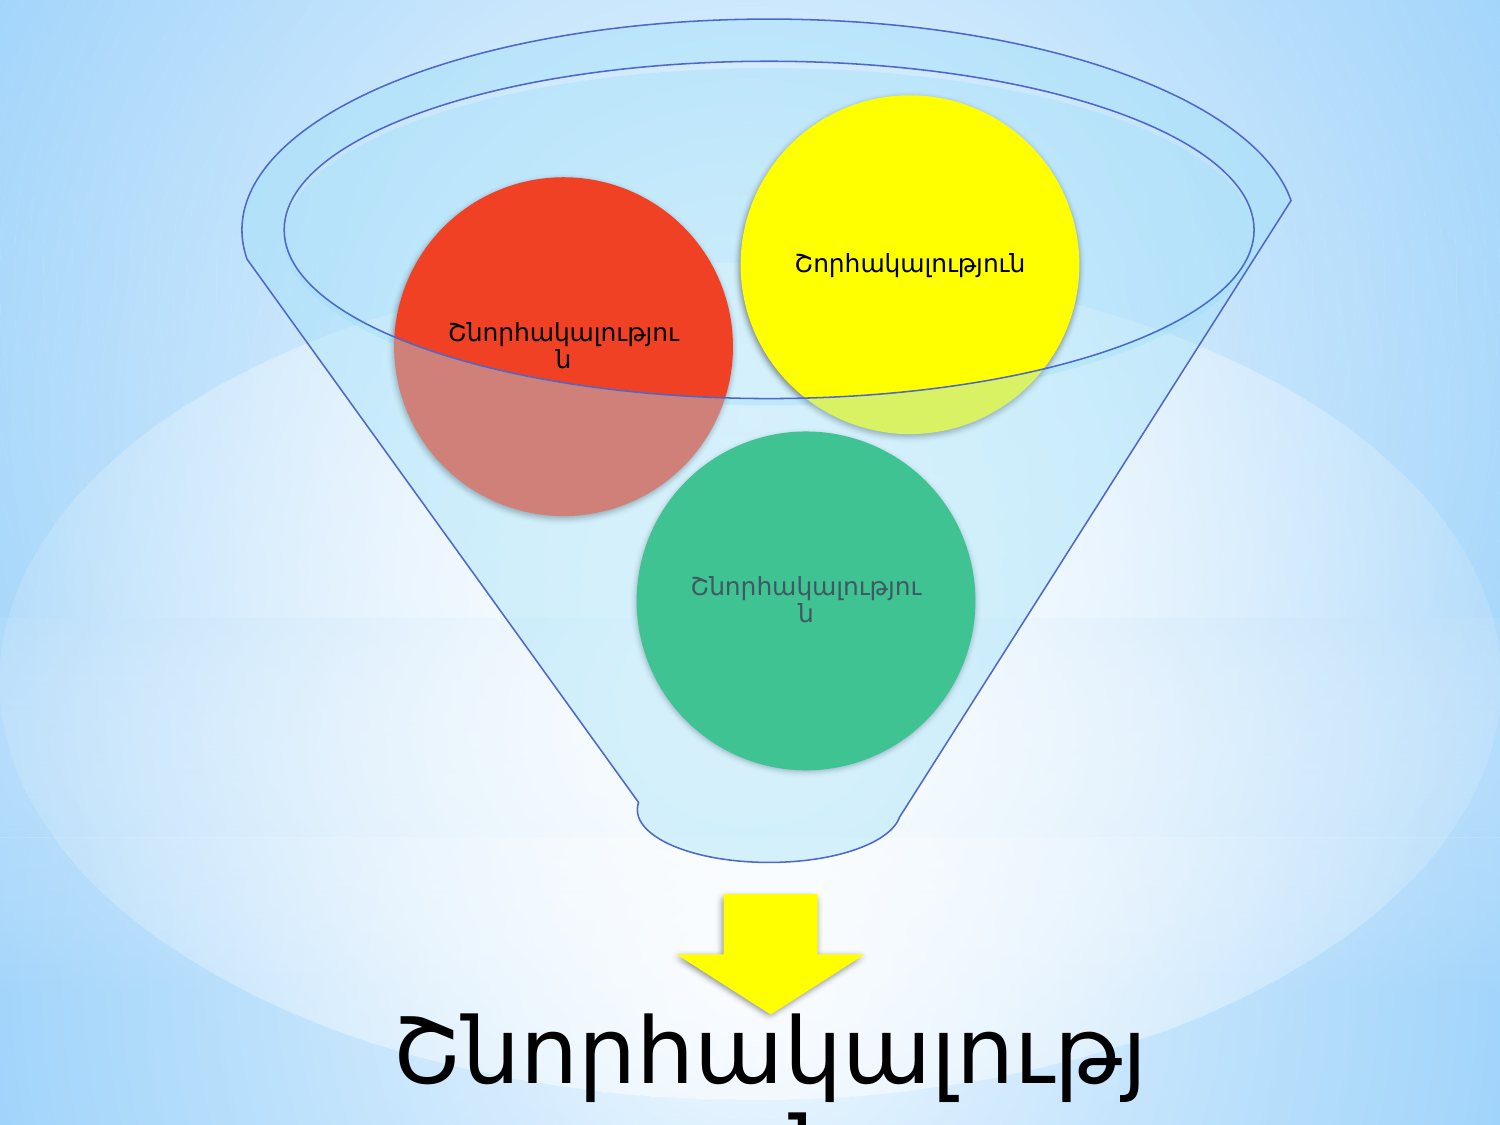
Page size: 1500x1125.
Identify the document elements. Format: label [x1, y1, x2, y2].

list [0, 18, 1500, 1125]
